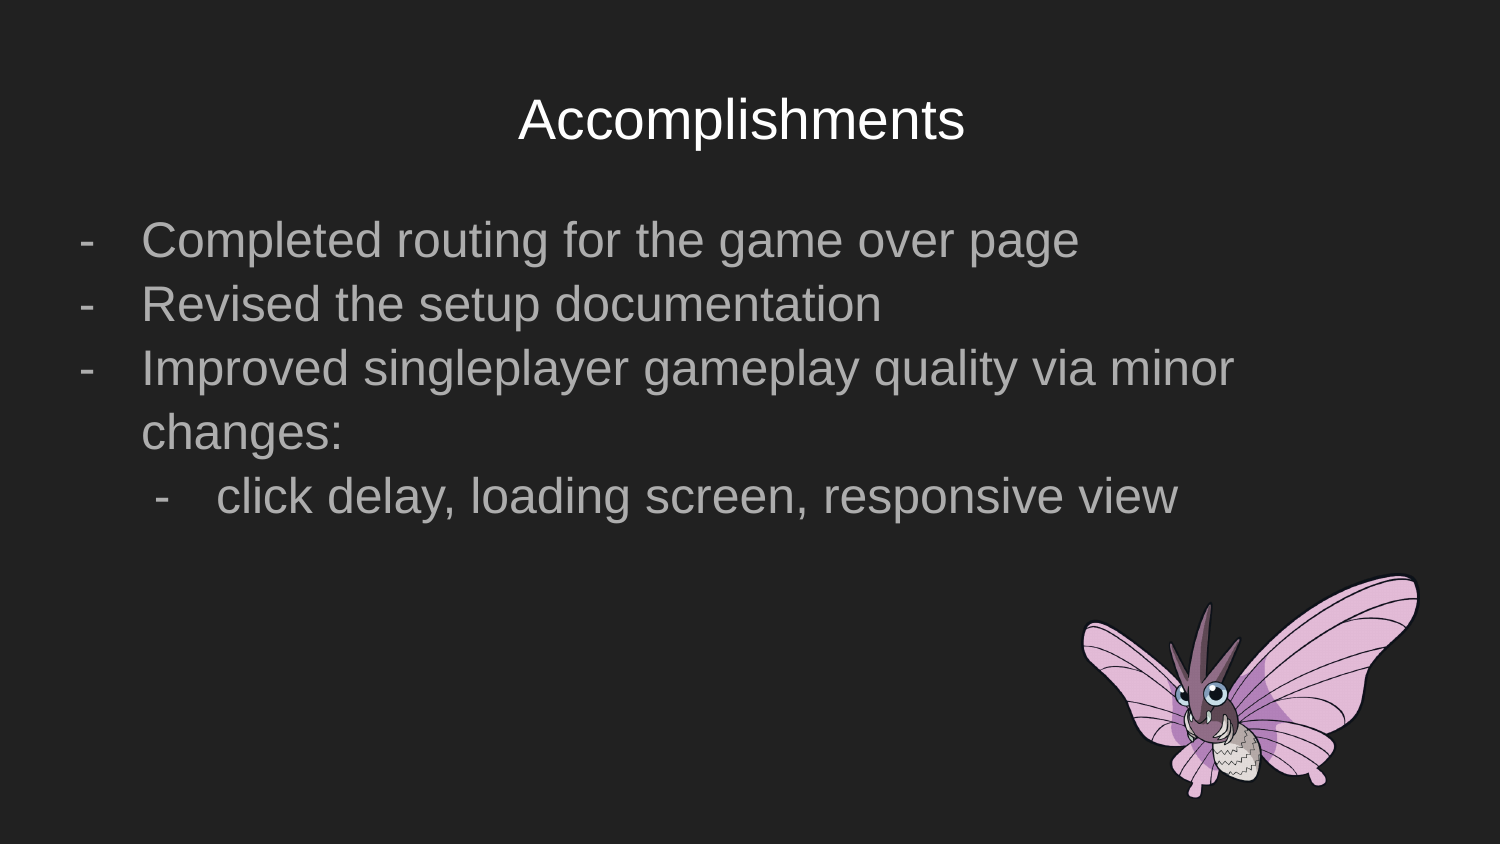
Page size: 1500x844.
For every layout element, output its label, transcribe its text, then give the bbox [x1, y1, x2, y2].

title Accomplishments [51, 72, 1449, 167]
list Completed routing for the game over page Revised the setup documentation Improved singleplayer gameplay quality via minor changes: click delay, loading screen, responsive view [51, 189, 1449, 750]
picture [1081, 573, 1420, 799]
